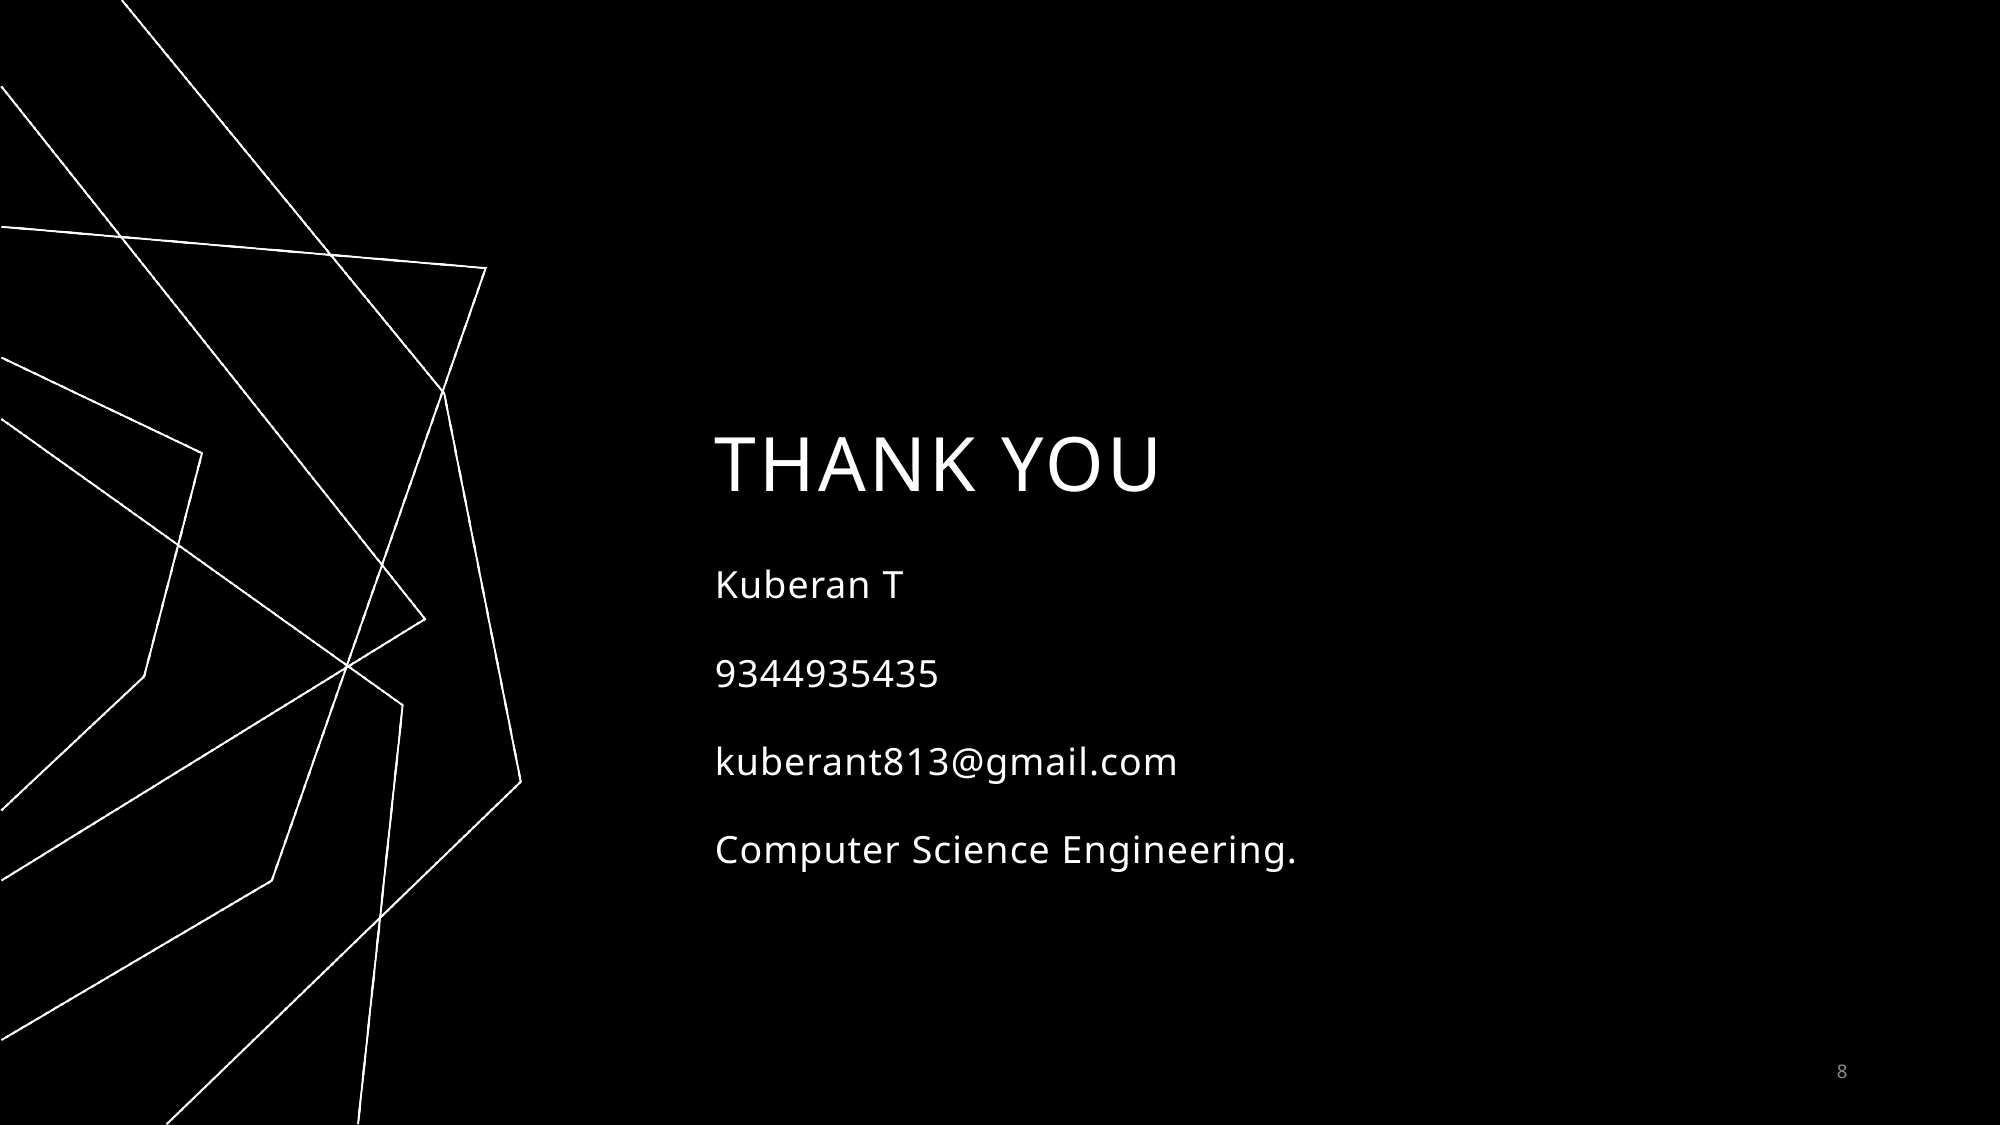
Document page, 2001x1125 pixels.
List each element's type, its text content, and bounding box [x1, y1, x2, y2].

title THANK YOU [699, 265, 1386, 516]
subtitle Kuberan T 9344935435 kuberant813@gmail.com Computer Science Engineering. [699, 531, 1386, 999]
slide_number 8 [1571, 1042, 1863, 1103]
picture [0, 0, 522, 1125]
